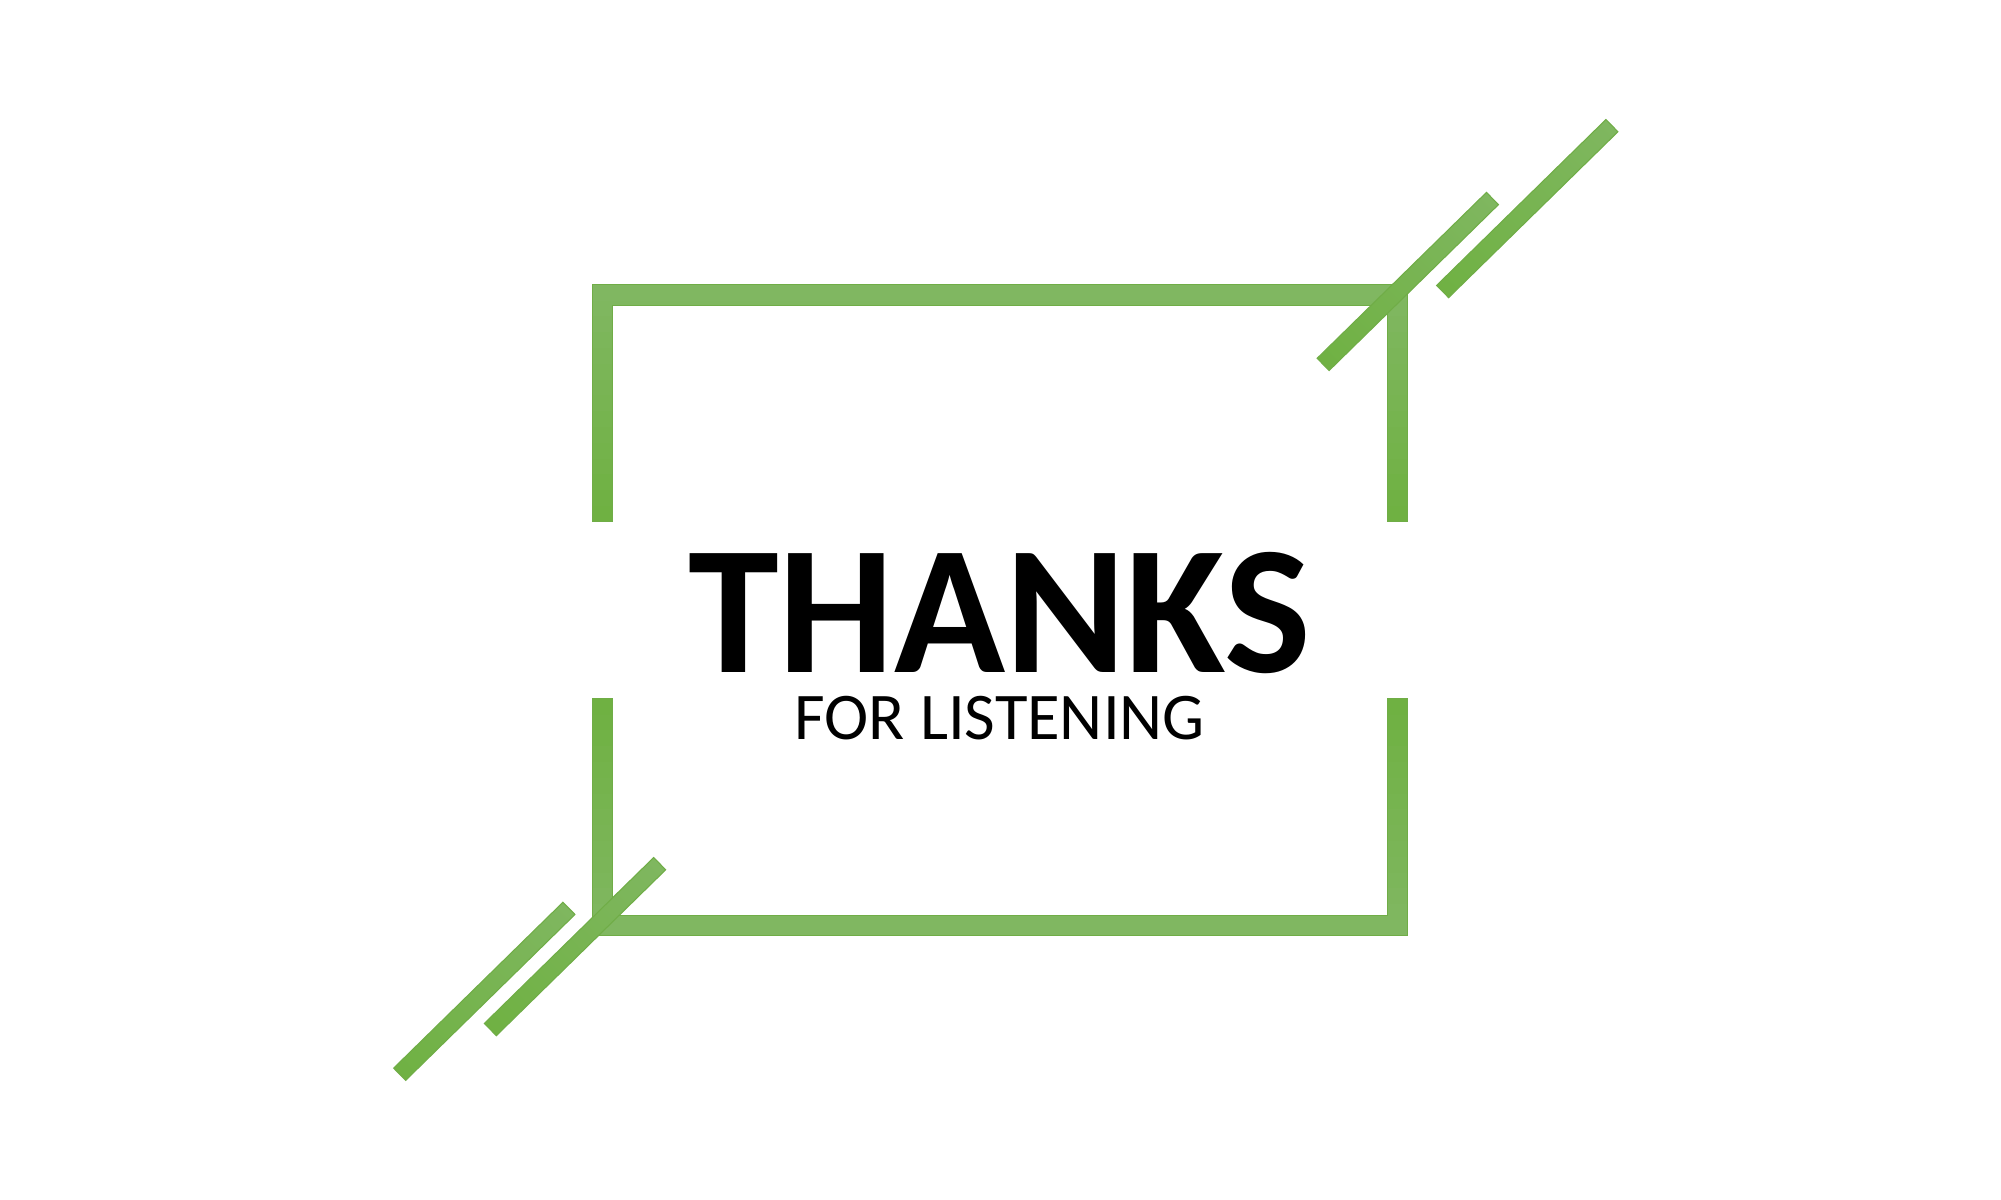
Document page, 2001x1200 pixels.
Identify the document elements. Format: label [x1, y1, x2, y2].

text_box [0, 200, 2000, 1000]
